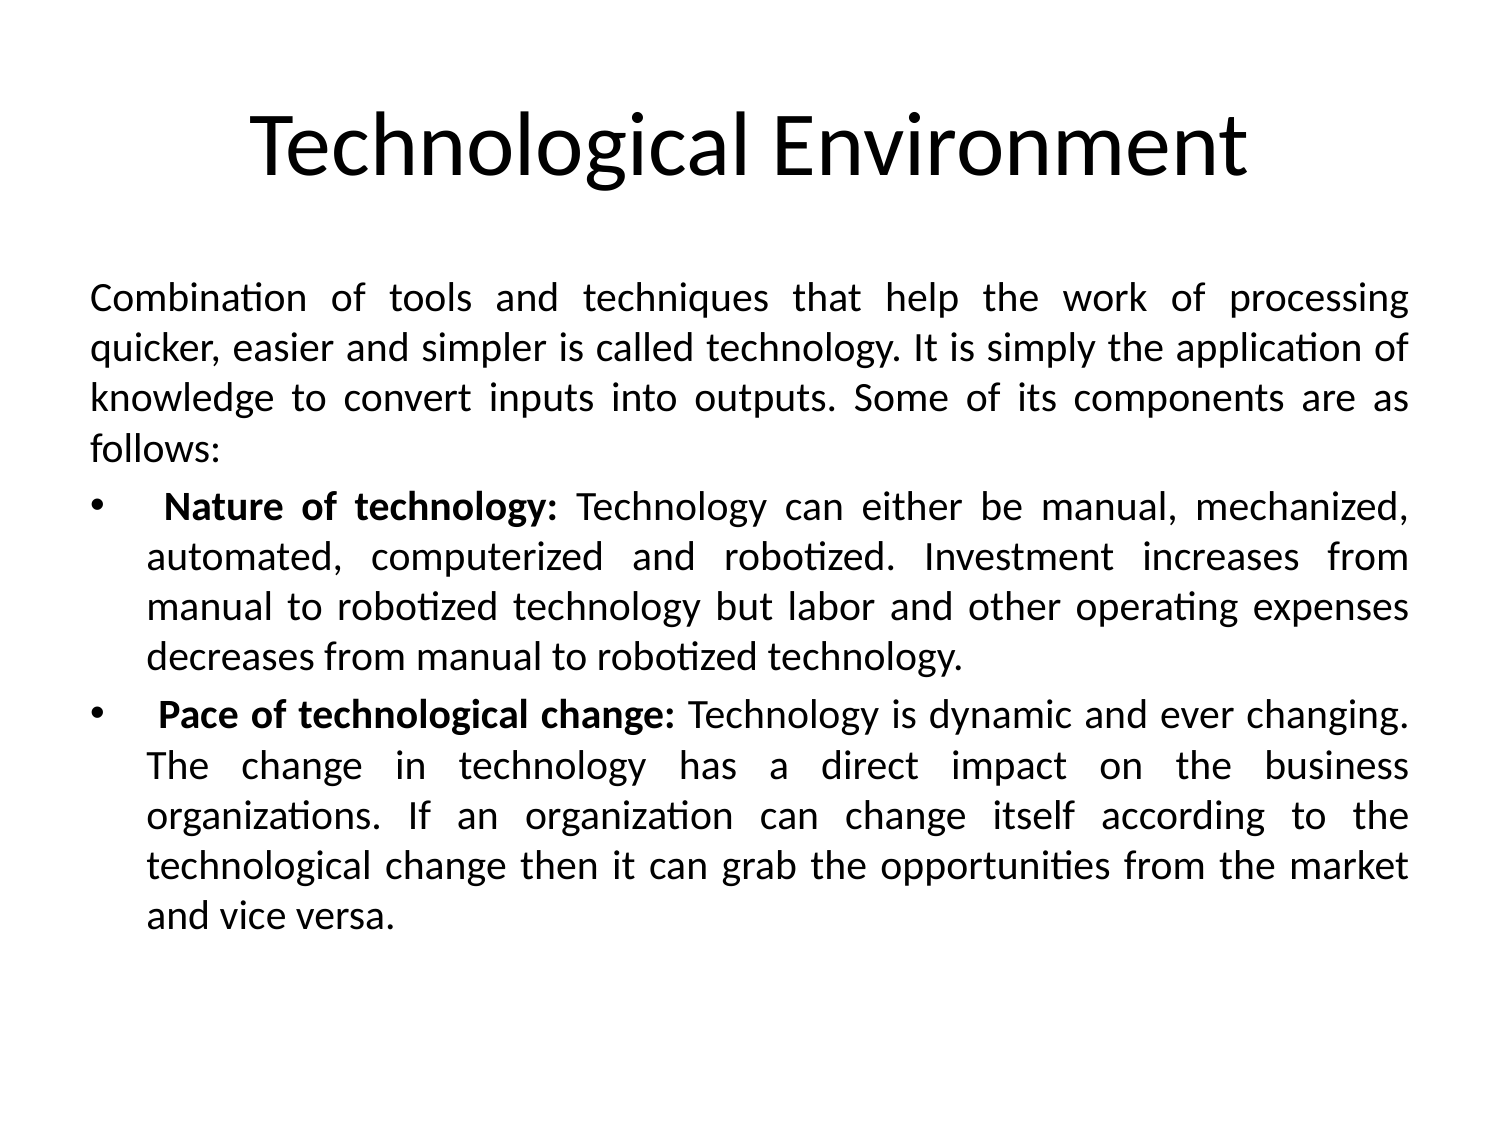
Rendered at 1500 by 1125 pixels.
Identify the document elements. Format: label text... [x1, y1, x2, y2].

title Technological Environment [75, 45, 1425, 233]
list Combination of tools and techniques that help the work of processing quicker, easier and simpler is called technology. It is simply the application of knowledge to convert inputs into outputs. Some of its components are as follows: Nature of technology: Technology can either be manual, mechanized, automated, computerized and robotized. Investment increases from manual to robotized technology but labor and other operating expenses decreases from manual to robotized technology. Pace of technological change: Technology is dynamic and ever changing. The change in technology has a direct impact on the business organizations. If an organization can change itself according to the technological change then it can grab the opportunities from the market and vice versa. [75, 262, 1425, 1005]
